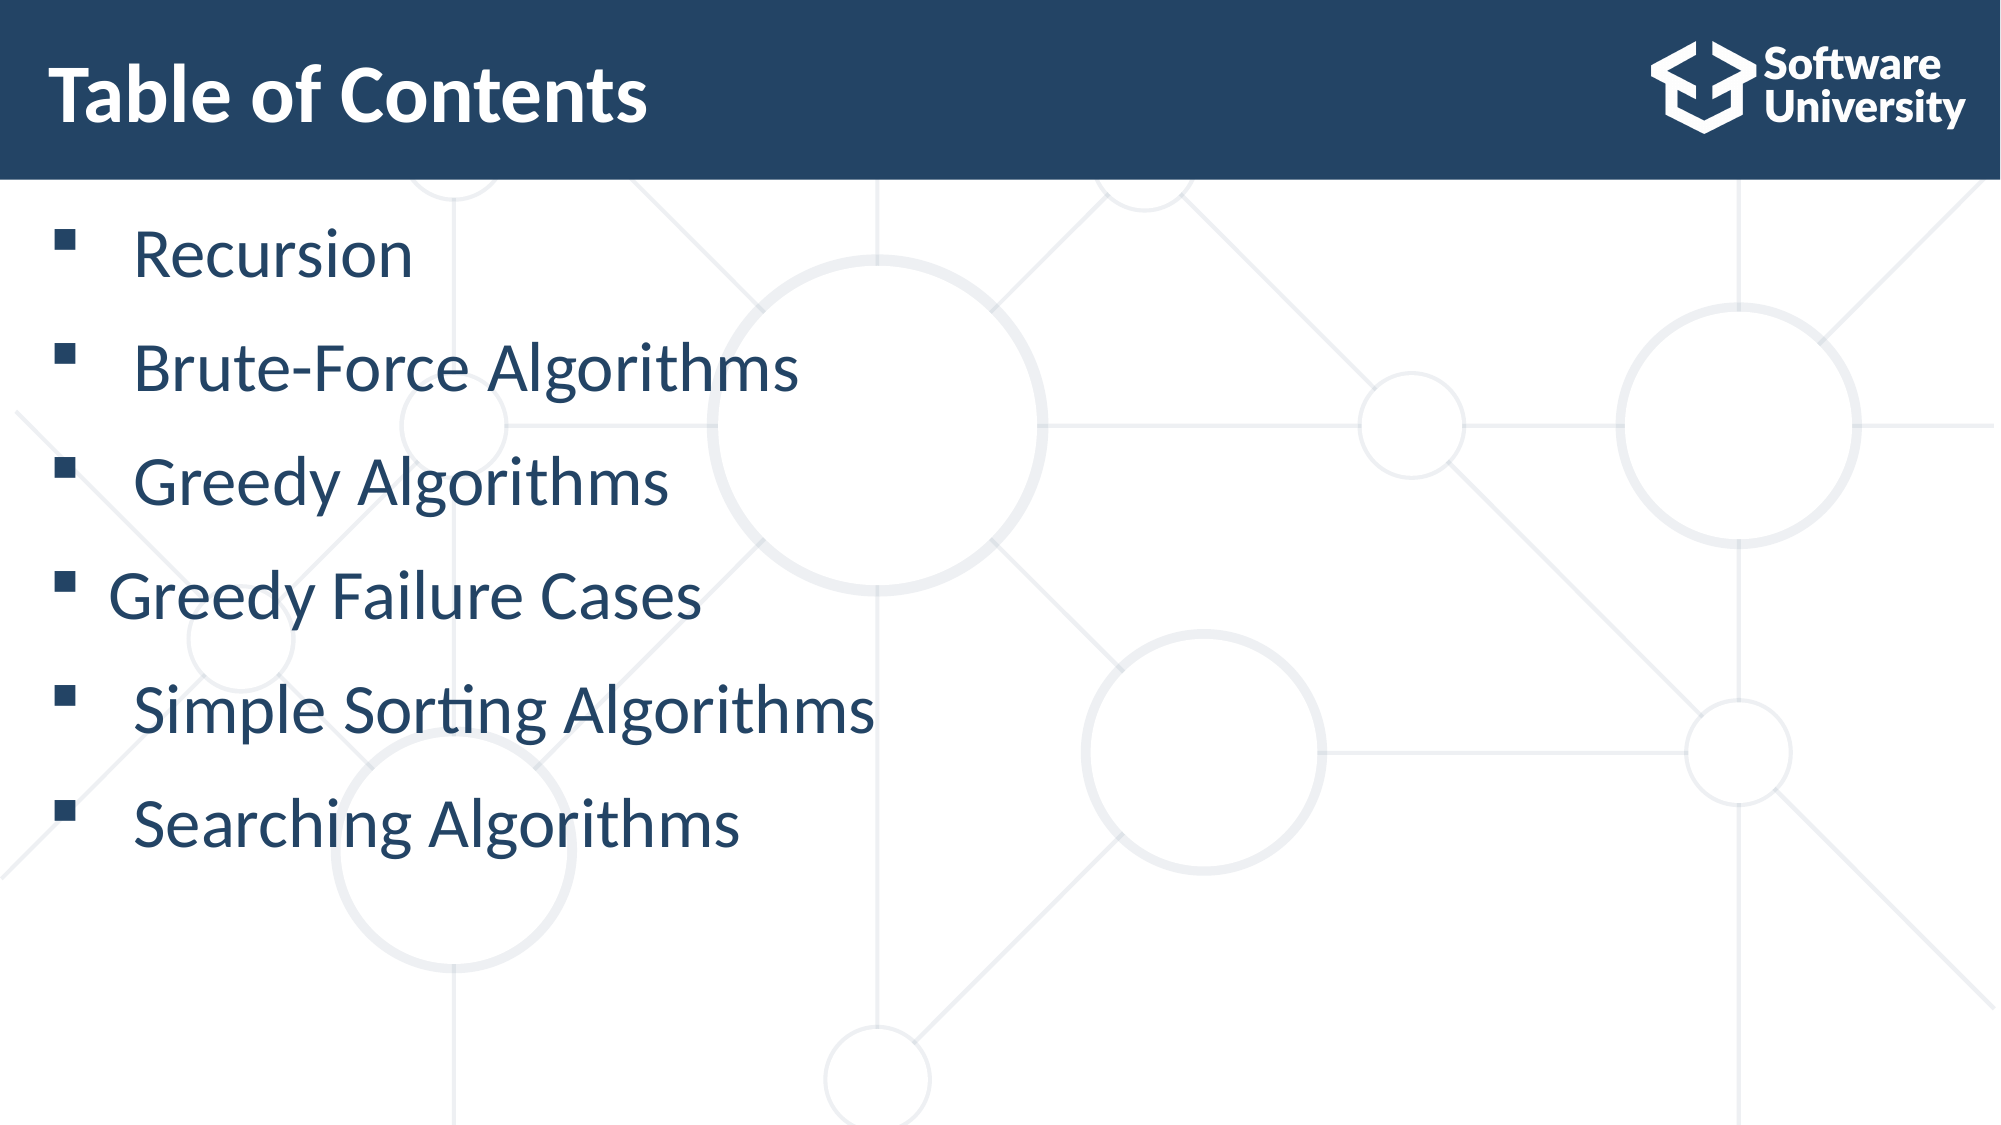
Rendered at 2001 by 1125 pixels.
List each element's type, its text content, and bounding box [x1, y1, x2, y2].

picture [1651, 41, 1966, 134]
title Table of Contents [31, 16, 1625, 162]
list Recursion Brute-Force Algorithms Greedy Algorithms Greedy Failure Cases Simple Sorting Algorithms Searching Algorithms [31, 196, 1970, 1104]
